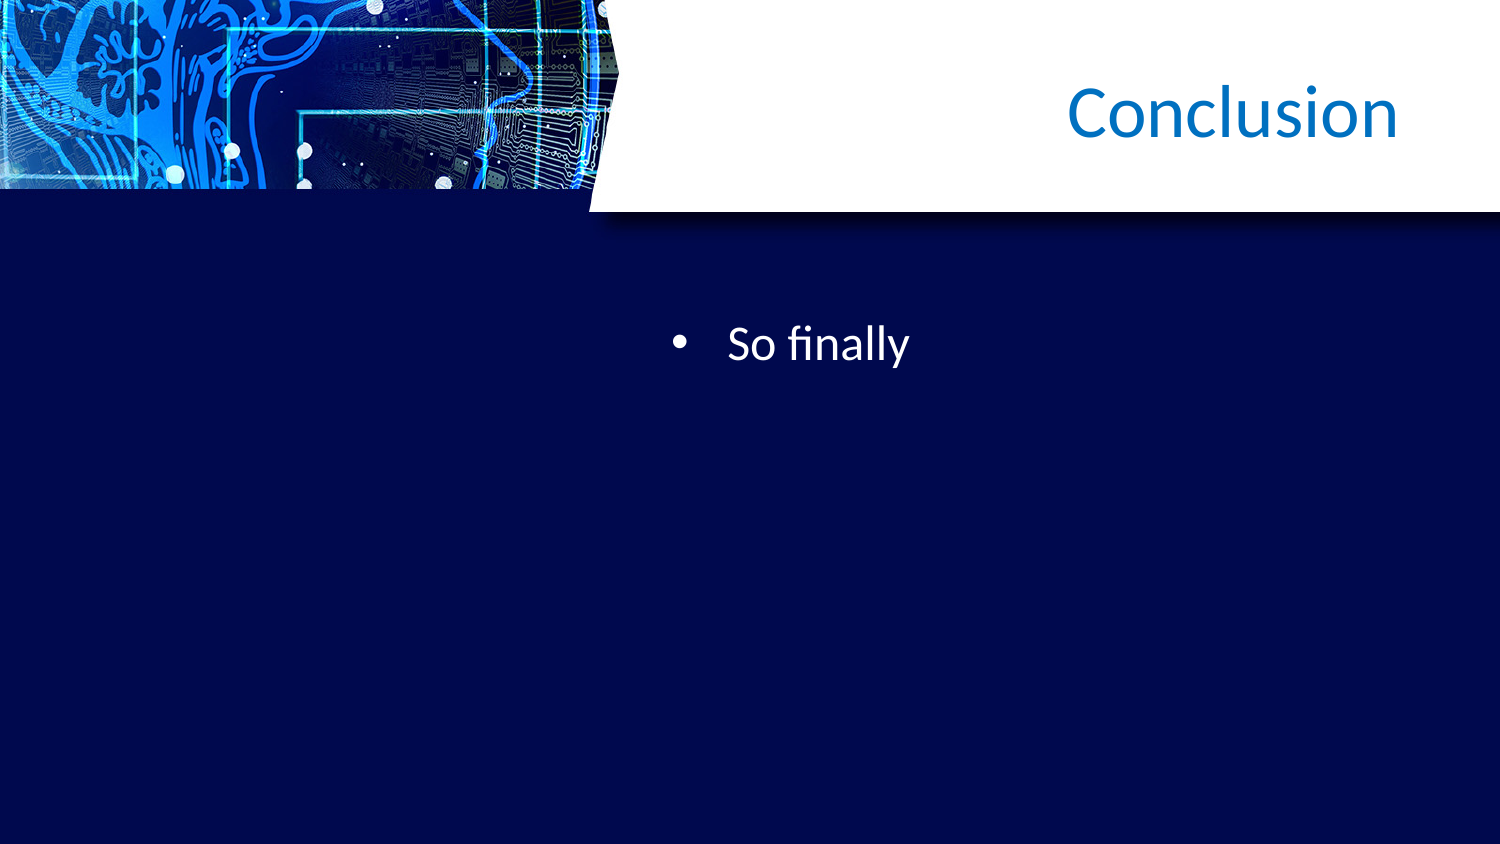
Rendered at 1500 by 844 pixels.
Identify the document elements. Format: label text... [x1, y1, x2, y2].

title Conclusion [87, 44, 1416, 170]
picture [0, 0, 1500, 844]
picture [150, 170, 164, 179]
list So finally [170, 303, 1411, 723]
